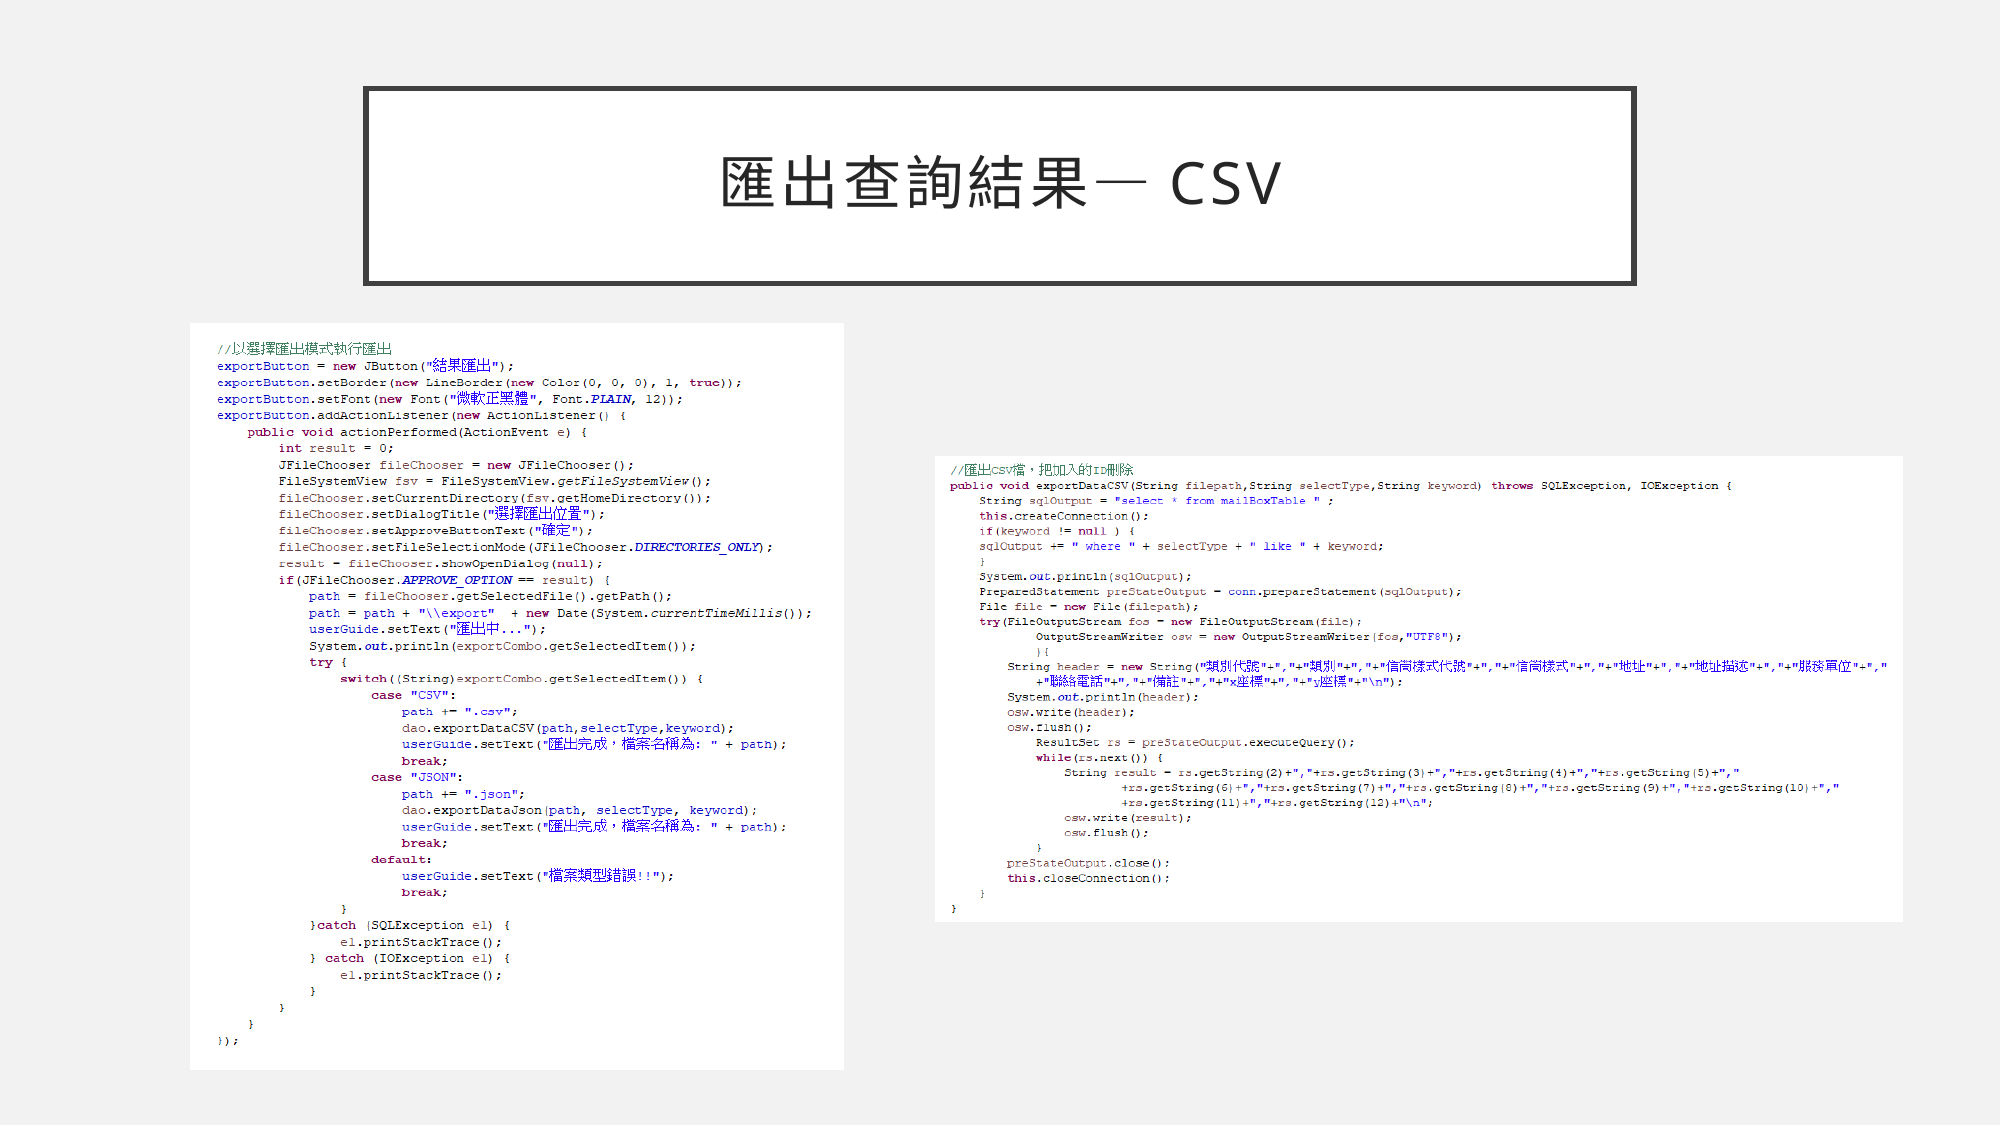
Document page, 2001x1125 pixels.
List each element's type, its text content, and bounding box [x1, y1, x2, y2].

picture [190, 323, 844, 1070]
title 匯出查詢結果—CSV [363, 86, 1637, 286]
picture [935, 455, 1903, 922]
